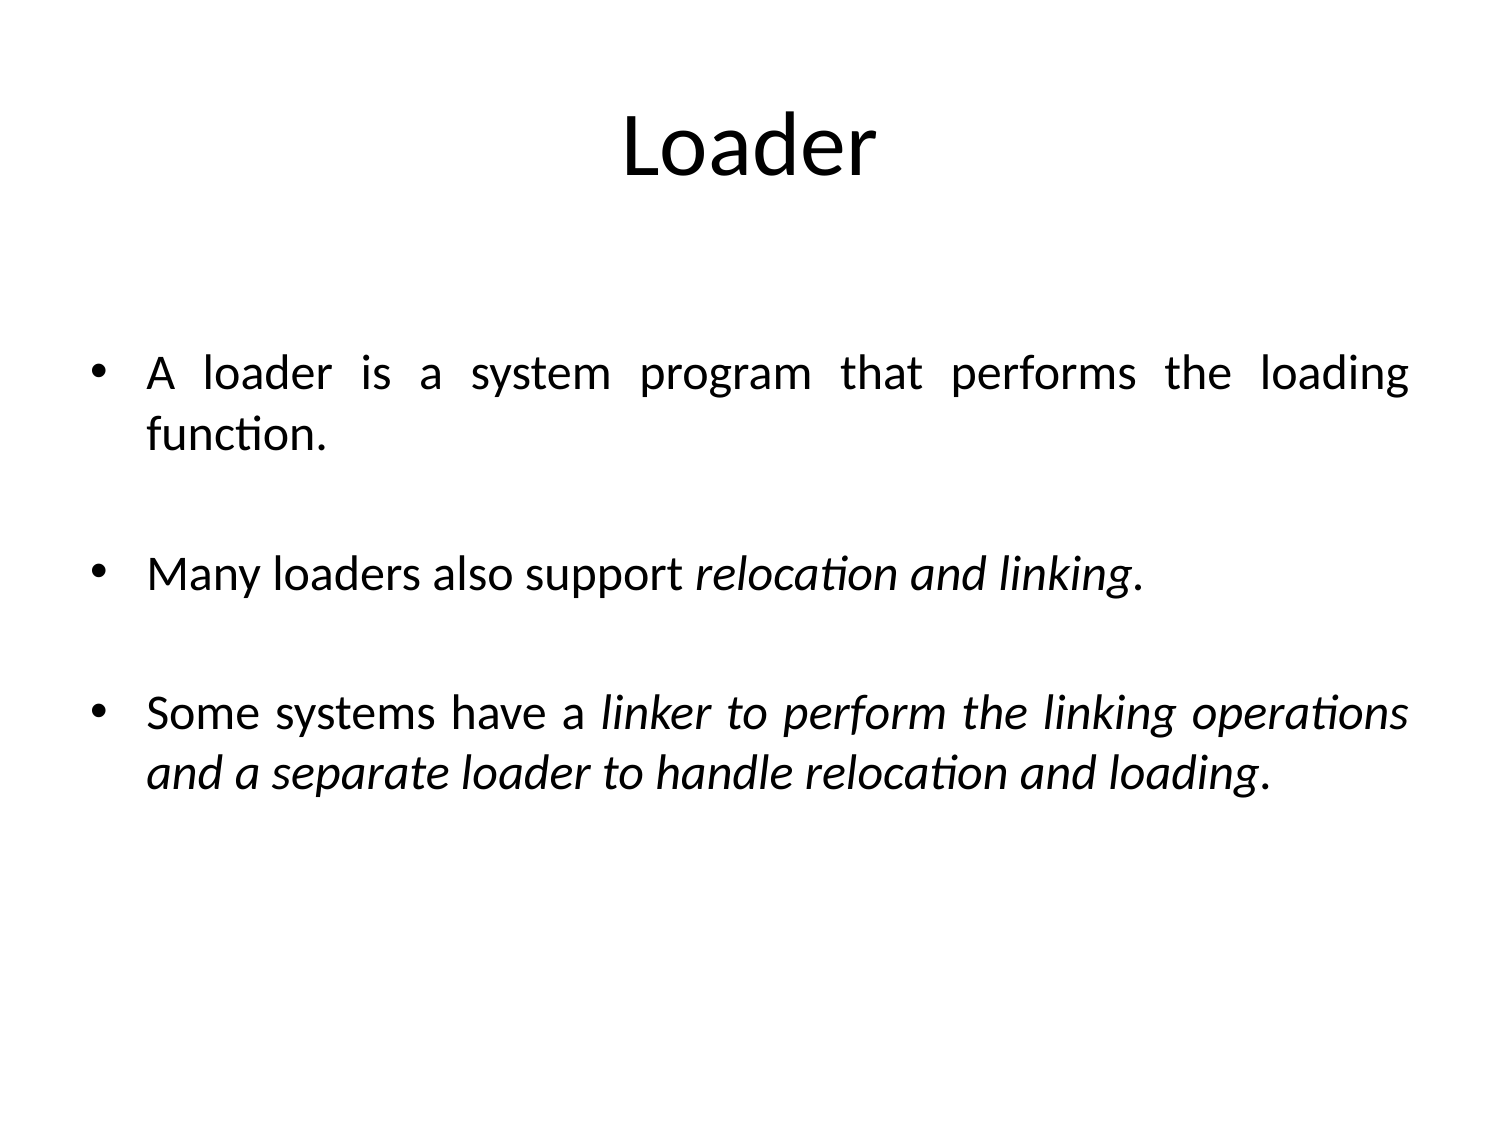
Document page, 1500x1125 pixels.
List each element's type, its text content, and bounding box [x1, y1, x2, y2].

title Loader [75, 45, 1425, 233]
list A loader is a system program that performs the loading function. Many loaders also support relocation and linking. Some systems have a linker to perform the linking operations and a separate loader to handle relocation and loading. [75, 262, 1425, 1005]
